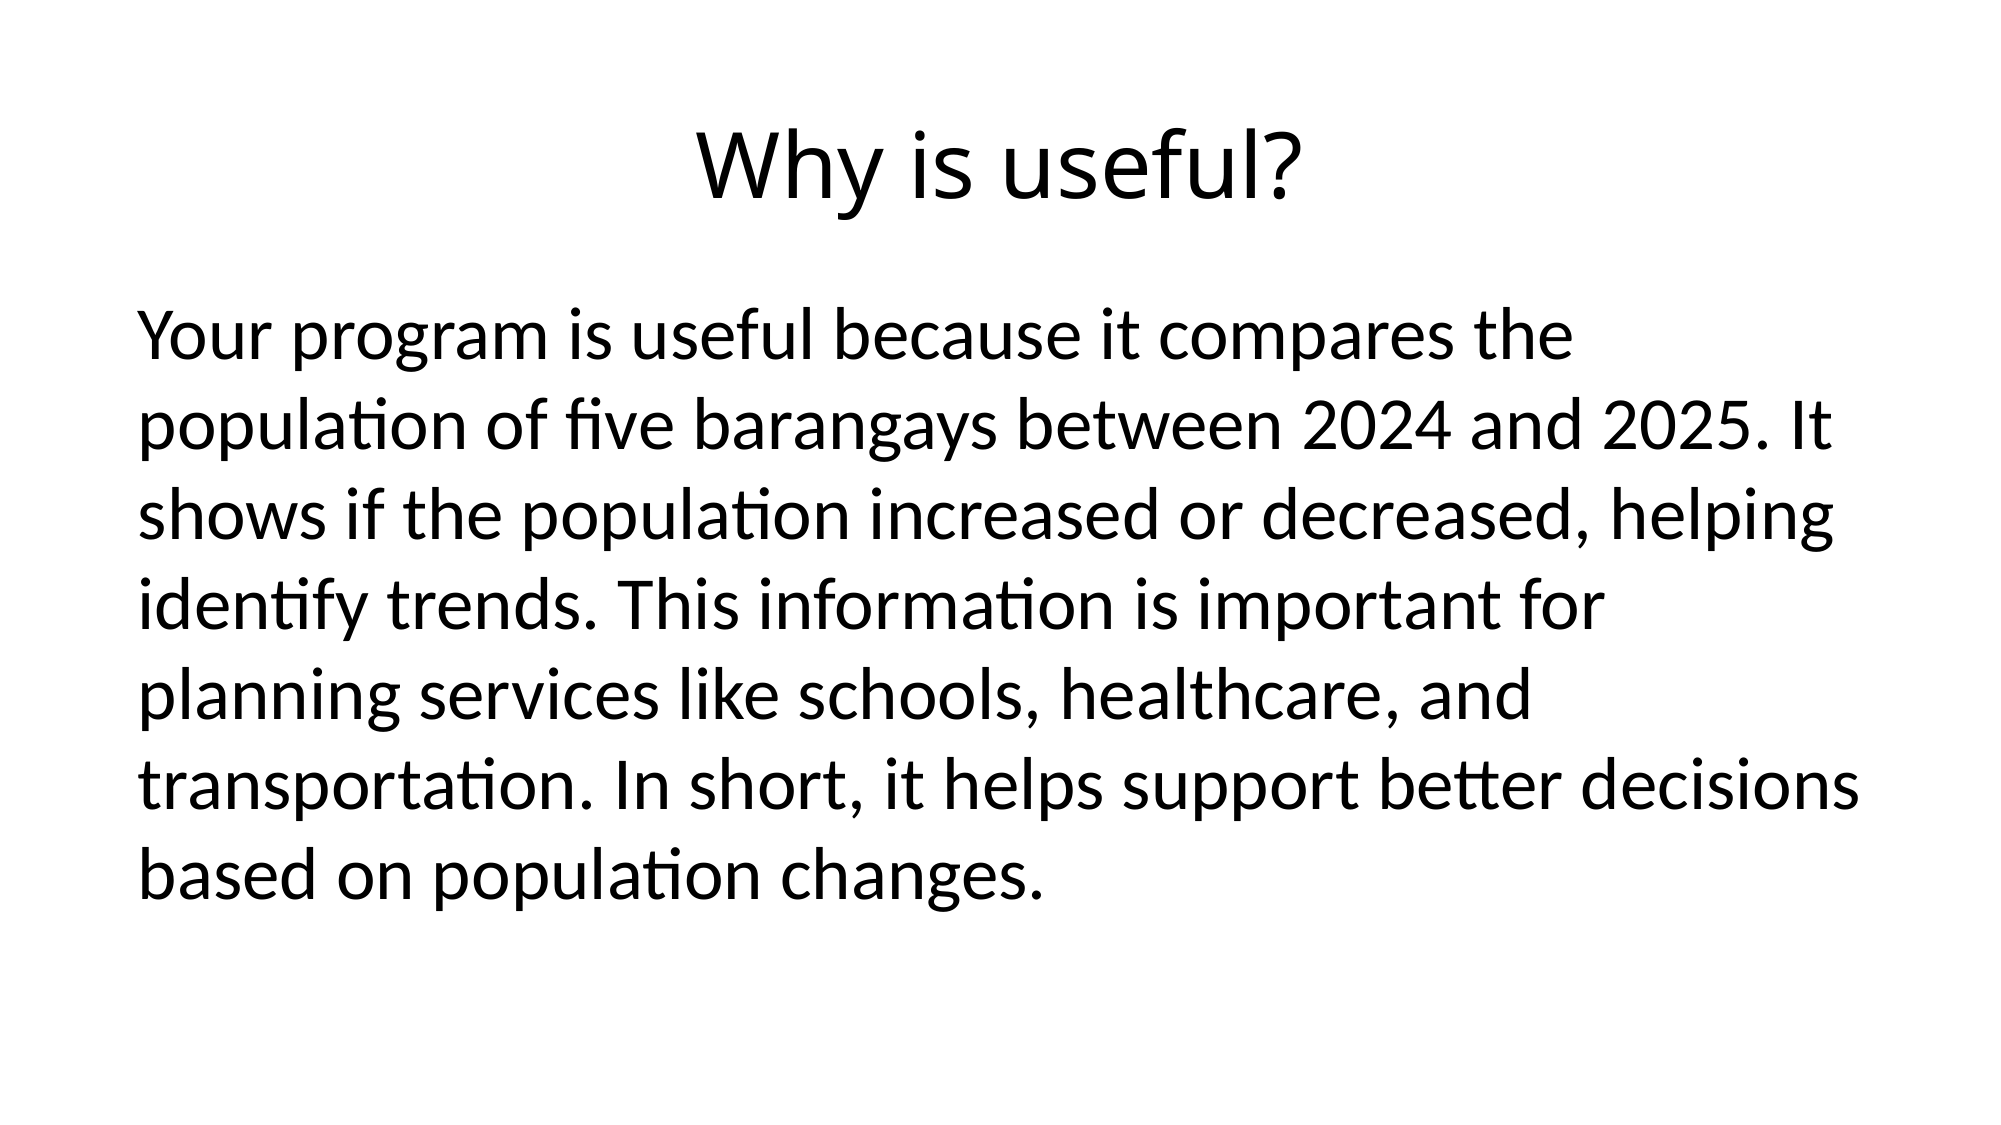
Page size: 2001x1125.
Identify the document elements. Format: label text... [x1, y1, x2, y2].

title Why is useful? [137, 59, 1863, 277]
text_box Your program is useful because it compares the population of five barangays between 2024 and 2025. It shows if the population increased or decreased, helping identify trends. This information is important for planning services like schools, healthcare, and transportation. In short, it helps support better decisions based on population changes. [123, 277, 1901, 922]
